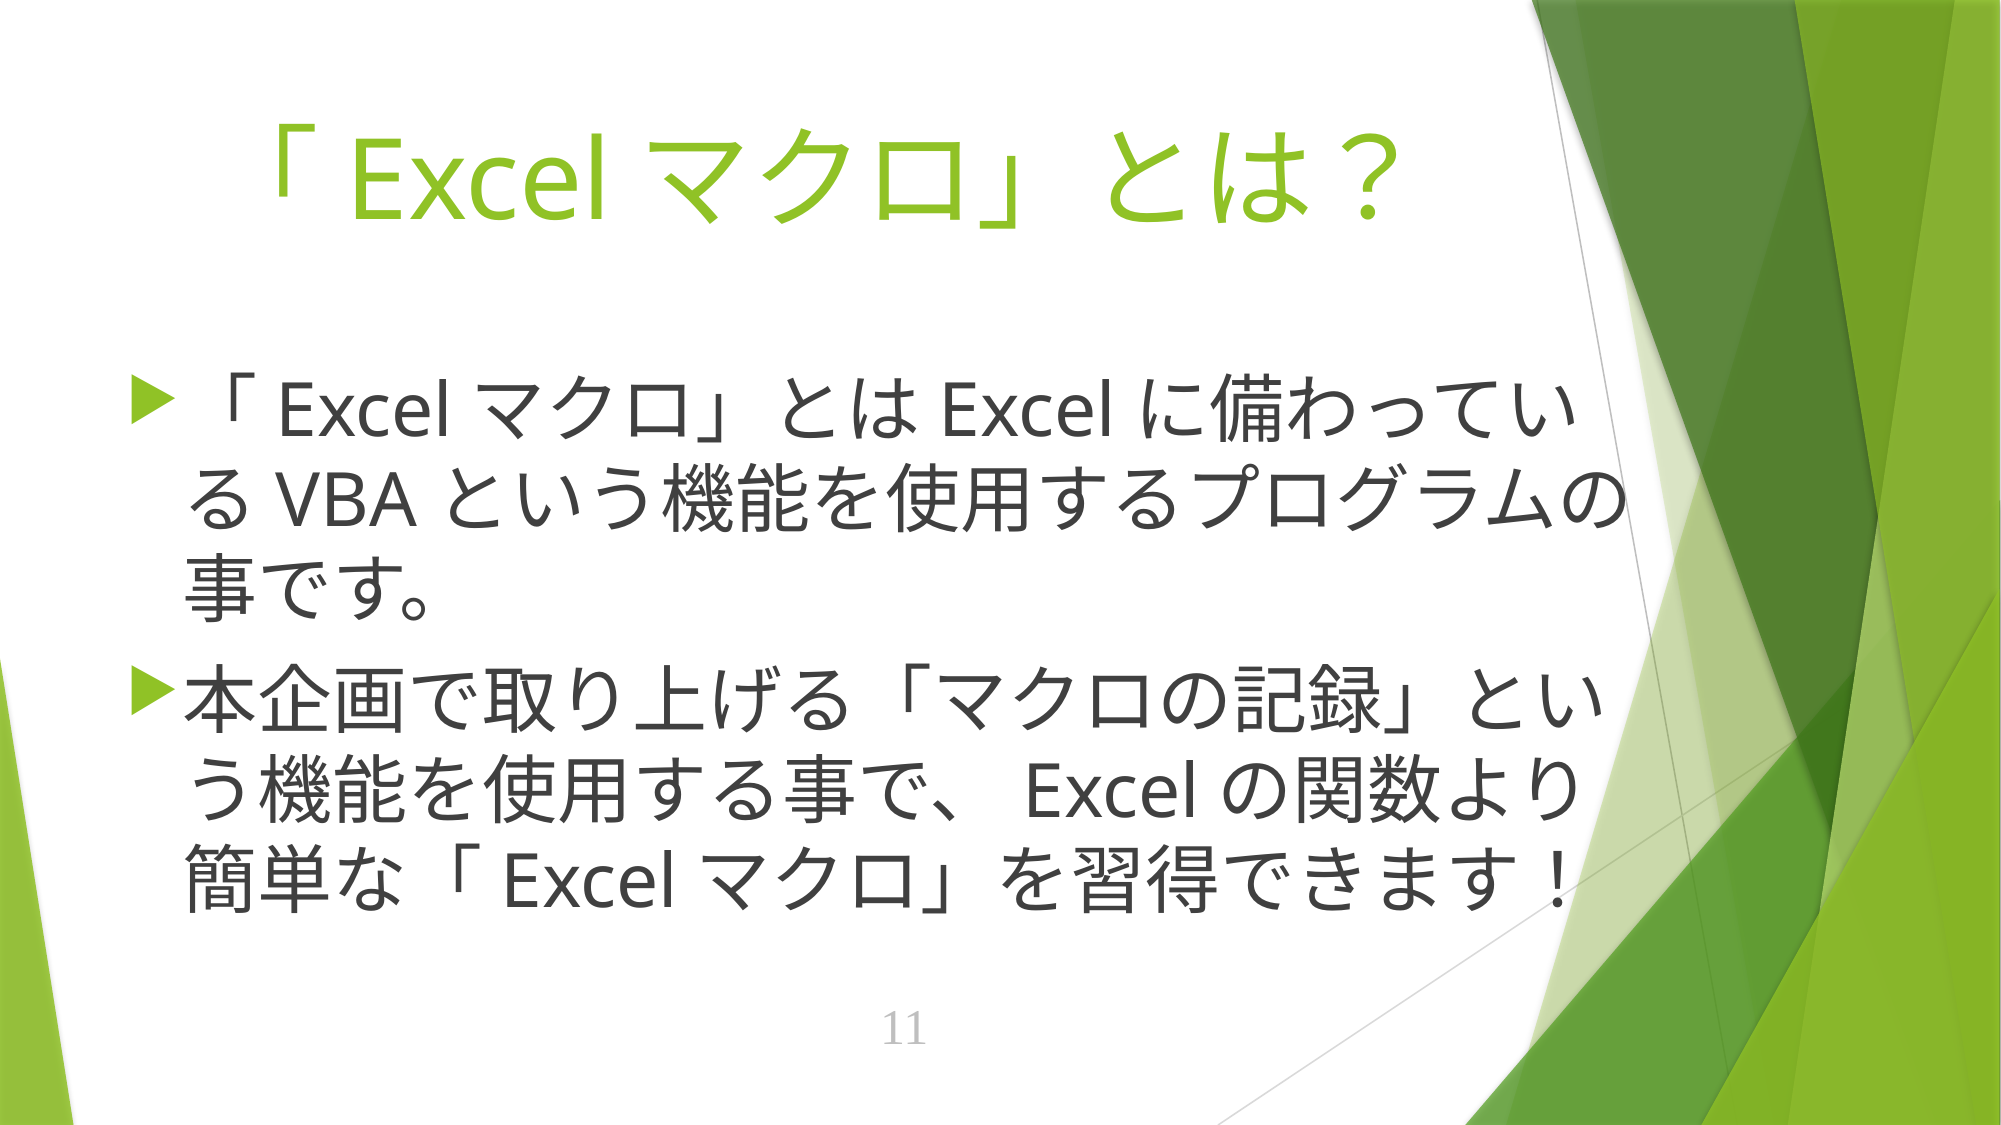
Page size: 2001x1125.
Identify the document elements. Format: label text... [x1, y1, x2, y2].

slide_number 11 [831, 995, 944, 1055]
list 「Excelマクロ」とはExcelに備わっているVBAという機能を使用するプログラムの事です。 本企画で取り上げる「マクロの記録」という機能を使用する事で、Excelの関数より簡単な「Excelマクロ」を習得できます！ [111, 354, 1663, 992]
title 「Excelマクロ」とは？ [111, 99, 1522, 317]
